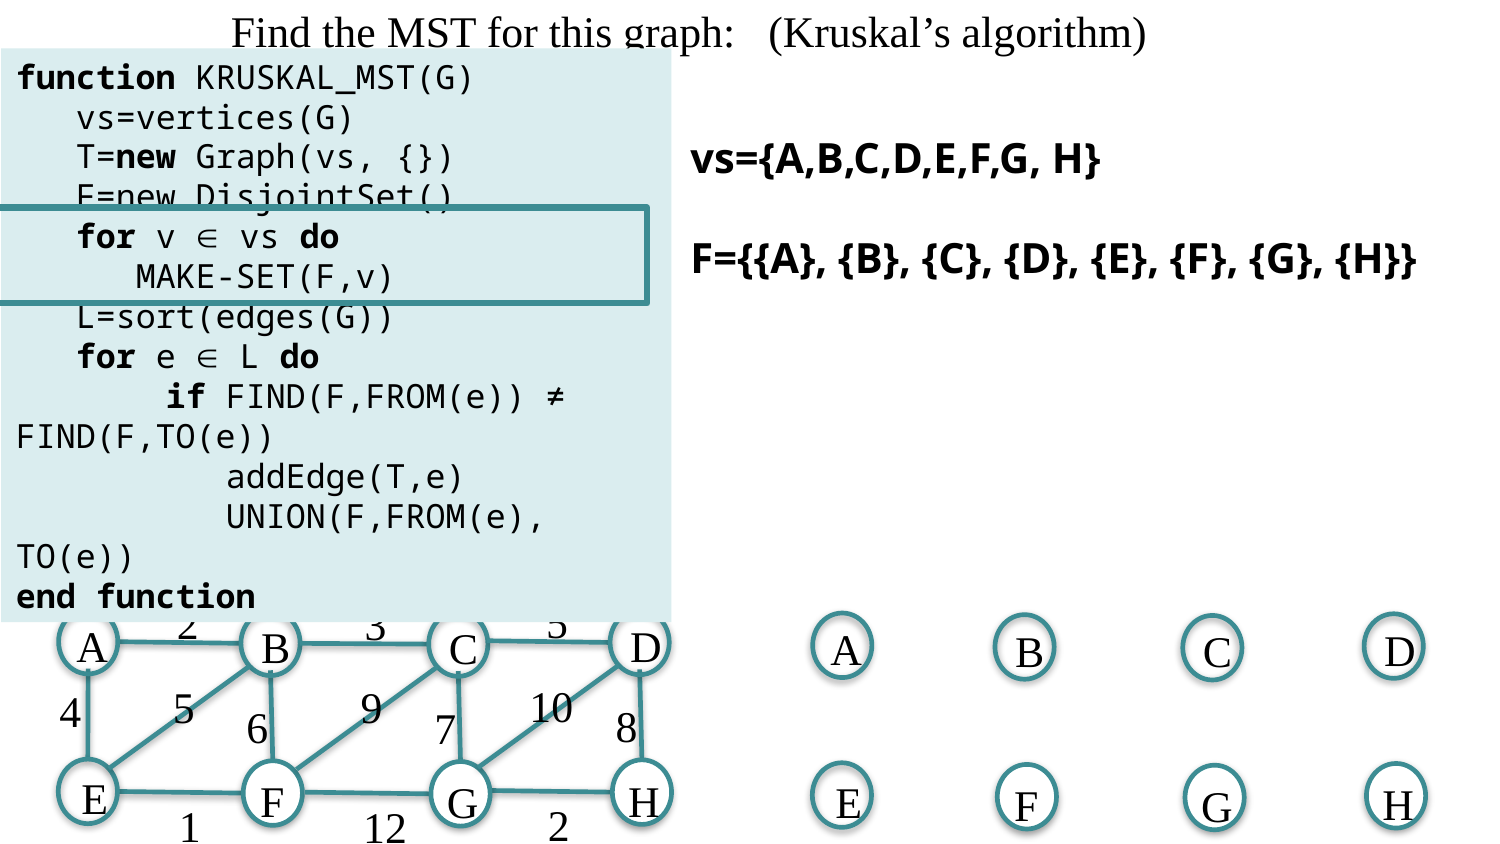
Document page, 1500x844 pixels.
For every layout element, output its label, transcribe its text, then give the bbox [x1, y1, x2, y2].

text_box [996, 764, 1057, 830]
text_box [457, 685, 461, 759]
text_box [108, 665, 250, 769]
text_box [1366, 763, 1426, 829]
text_box Find the MST for this graph: (Kruskal’s algorithm) [216, 0, 1287, 64]
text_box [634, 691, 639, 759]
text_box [477, 664, 619, 768]
text_box 4 [44, 676, 82, 744]
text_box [609, 609, 670, 675]
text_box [1182, 615, 1243, 681]
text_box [639, 683, 643, 758]
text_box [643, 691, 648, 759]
text_box 5 [531, 623, 583, 639]
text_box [428, 611, 489, 677]
text_box [0, 207, 648, 304]
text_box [1184, 764, 1245, 830]
text_box vs={A,B,C,D,E,F,G, H} F={{A}, {B}, {C}, {D}, {E}, {F}, {G}, {H}} [675, 124, 1481, 290]
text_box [242, 760, 303, 826]
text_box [349, 645, 402, 650]
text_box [612, 759, 672, 825]
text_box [1363, 613, 1424, 679]
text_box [812, 612, 873, 678]
text_box 2 [162, 652, 214, 656]
text_box function KRUSKAL_MST(G) vs=vertices(G) T=new Graph(vs, {}) F=new DisjointSet() for v  vs do MAKE-SET(F,v) L=sort(edges(G)) for e  L do if FIND(F,FROM(e)) ≠ FIND(F,TO(e)) addEdge(T,e) UNION(F,FROM(e), TO(e)) end function [1, 48, 672, 623]
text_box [304, 791, 425, 795]
text_box 8 [622, 691, 634, 758]
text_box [58, 609, 119, 675]
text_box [994, 614, 1055, 680]
text_box 8 [648, 691, 653, 758]
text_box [296, 666, 438, 770]
text_box 2 [533, 802, 585, 844]
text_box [461, 693, 468, 761]
text_box 3 [349, 653, 402, 657]
text_box 7 [466, 693, 472, 759]
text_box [812, 762, 872, 828]
text_box 7 [441, 693, 452, 759]
text_box 12 [348, 803, 422, 844]
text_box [240, 610, 301, 676]
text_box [57, 758, 118, 824]
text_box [430, 761, 491, 827]
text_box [450, 693, 457, 761]
text_box 3 [349, 623, 402, 641]
text_box 6 [278, 692, 284, 759]
text_box 6 [255, 692, 265, 759]
text_box 2 [162, 623, 214, 640]
text_box 1 [164, 802, 216, 844]
